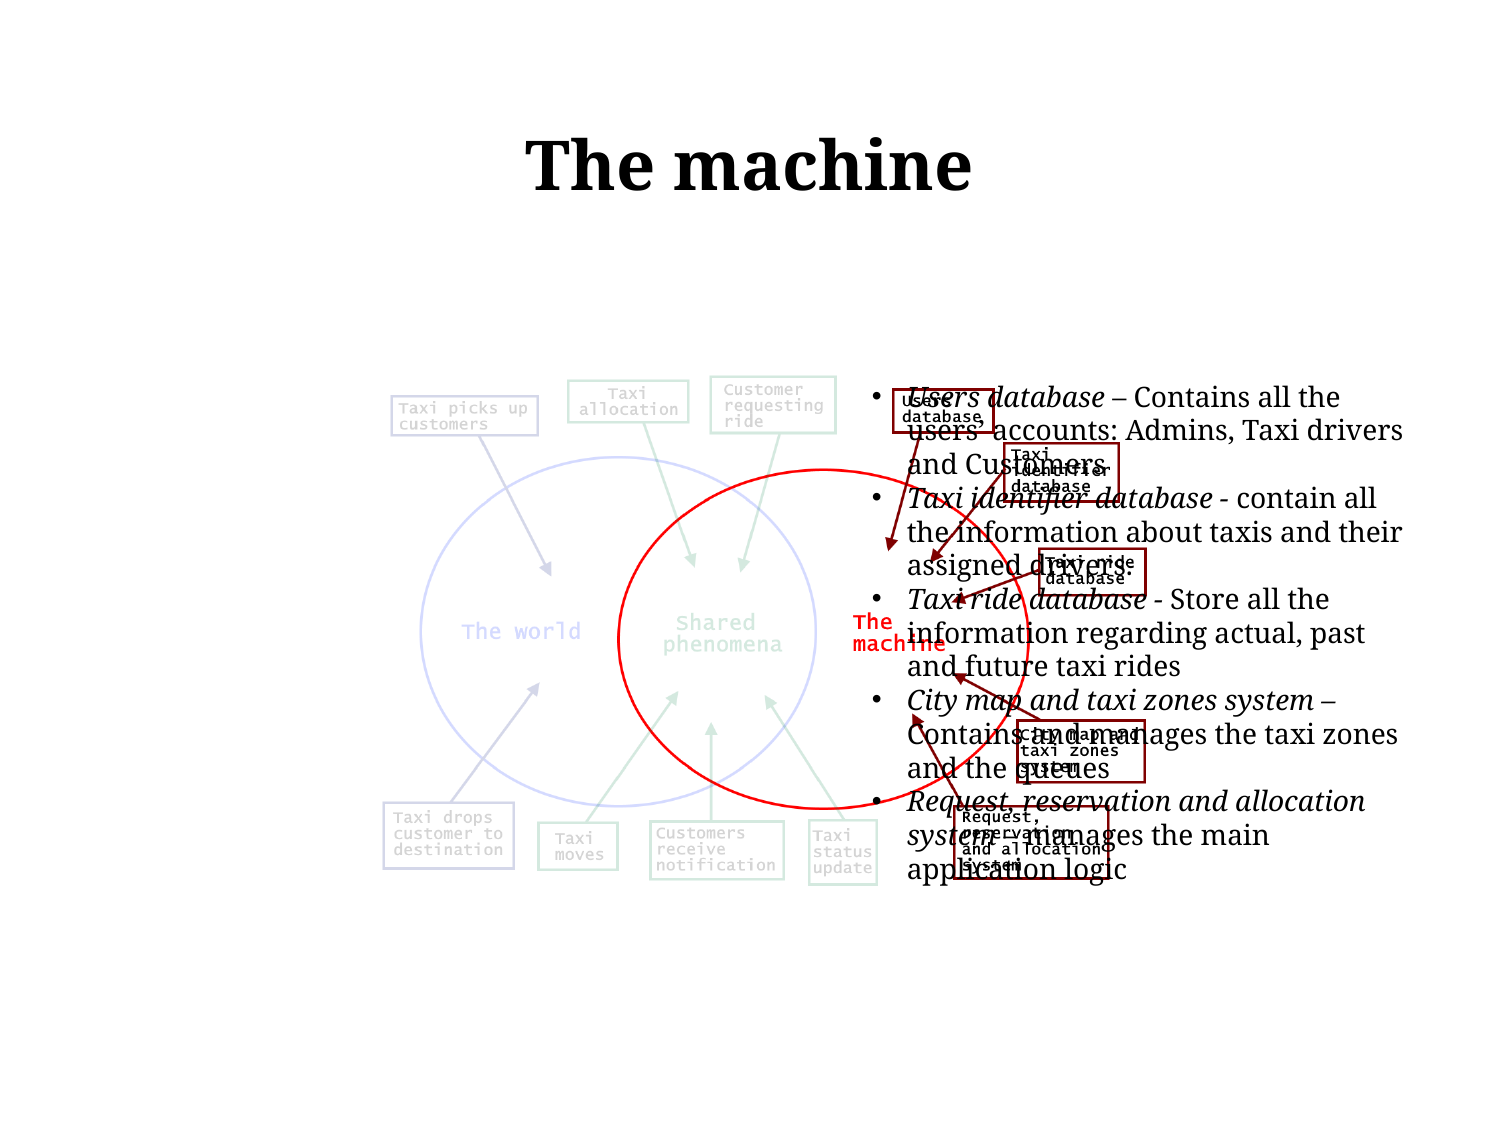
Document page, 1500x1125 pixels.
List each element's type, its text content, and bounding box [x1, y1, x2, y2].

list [348, 365, 1152, 901]
text_box Users database – Contains all the users’ accounts: Admins, Taxi drivers and Customers Taxi identifier database - contain all the information about taxis and their assigned drivers. Taxi ride database - Store all the information regarding actual, past and future taxi rides City map and taxi zones system – Contains and manages the taxi zones and the queues Request, reservation and allocation system – manages the main application logic [1152, 371, 1425, 893]
title The machine [103, 59, 1397, 278]
